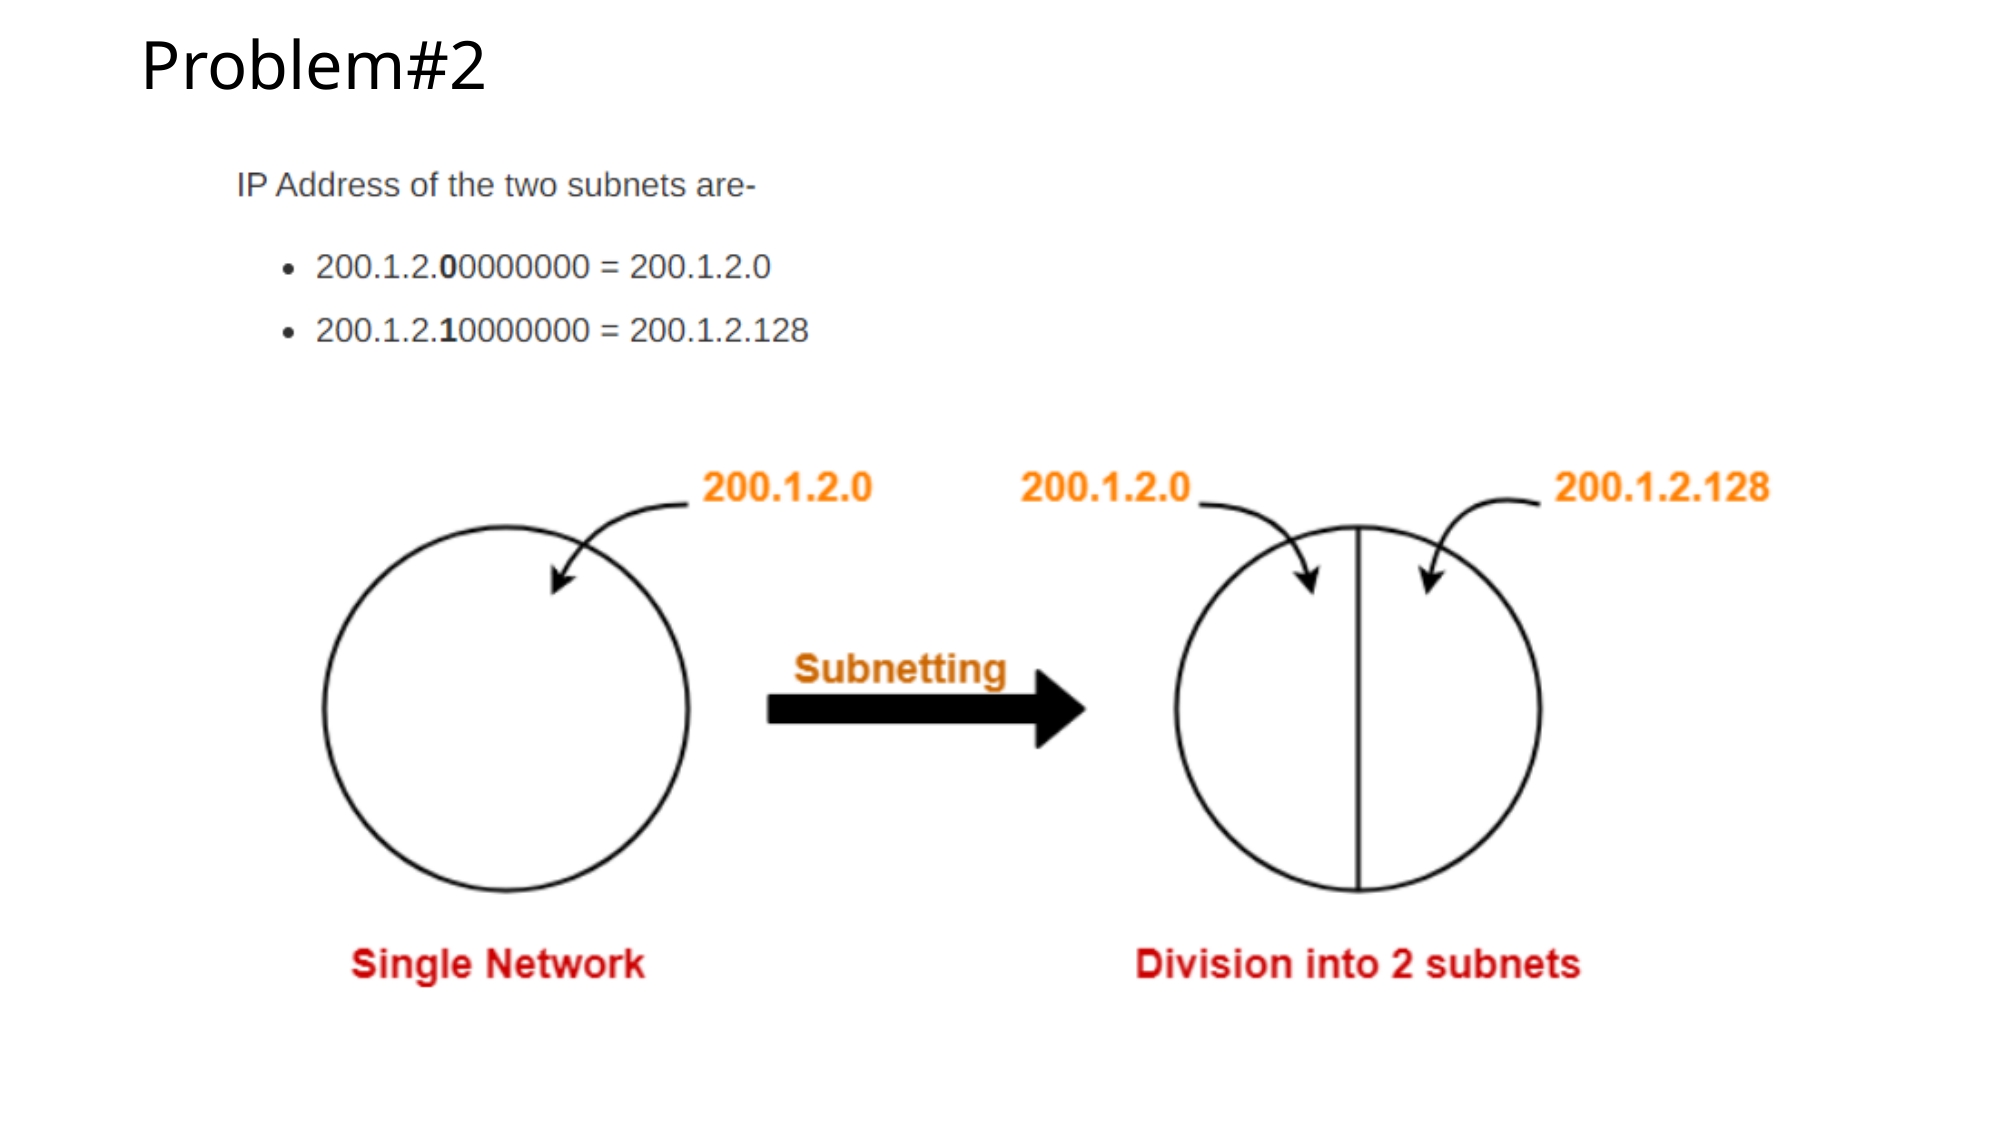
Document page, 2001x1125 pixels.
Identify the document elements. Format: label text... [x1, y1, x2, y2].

picture [226, 153, 1807, 1042]
title Problem#2 [125, 21, 1851, 115]
